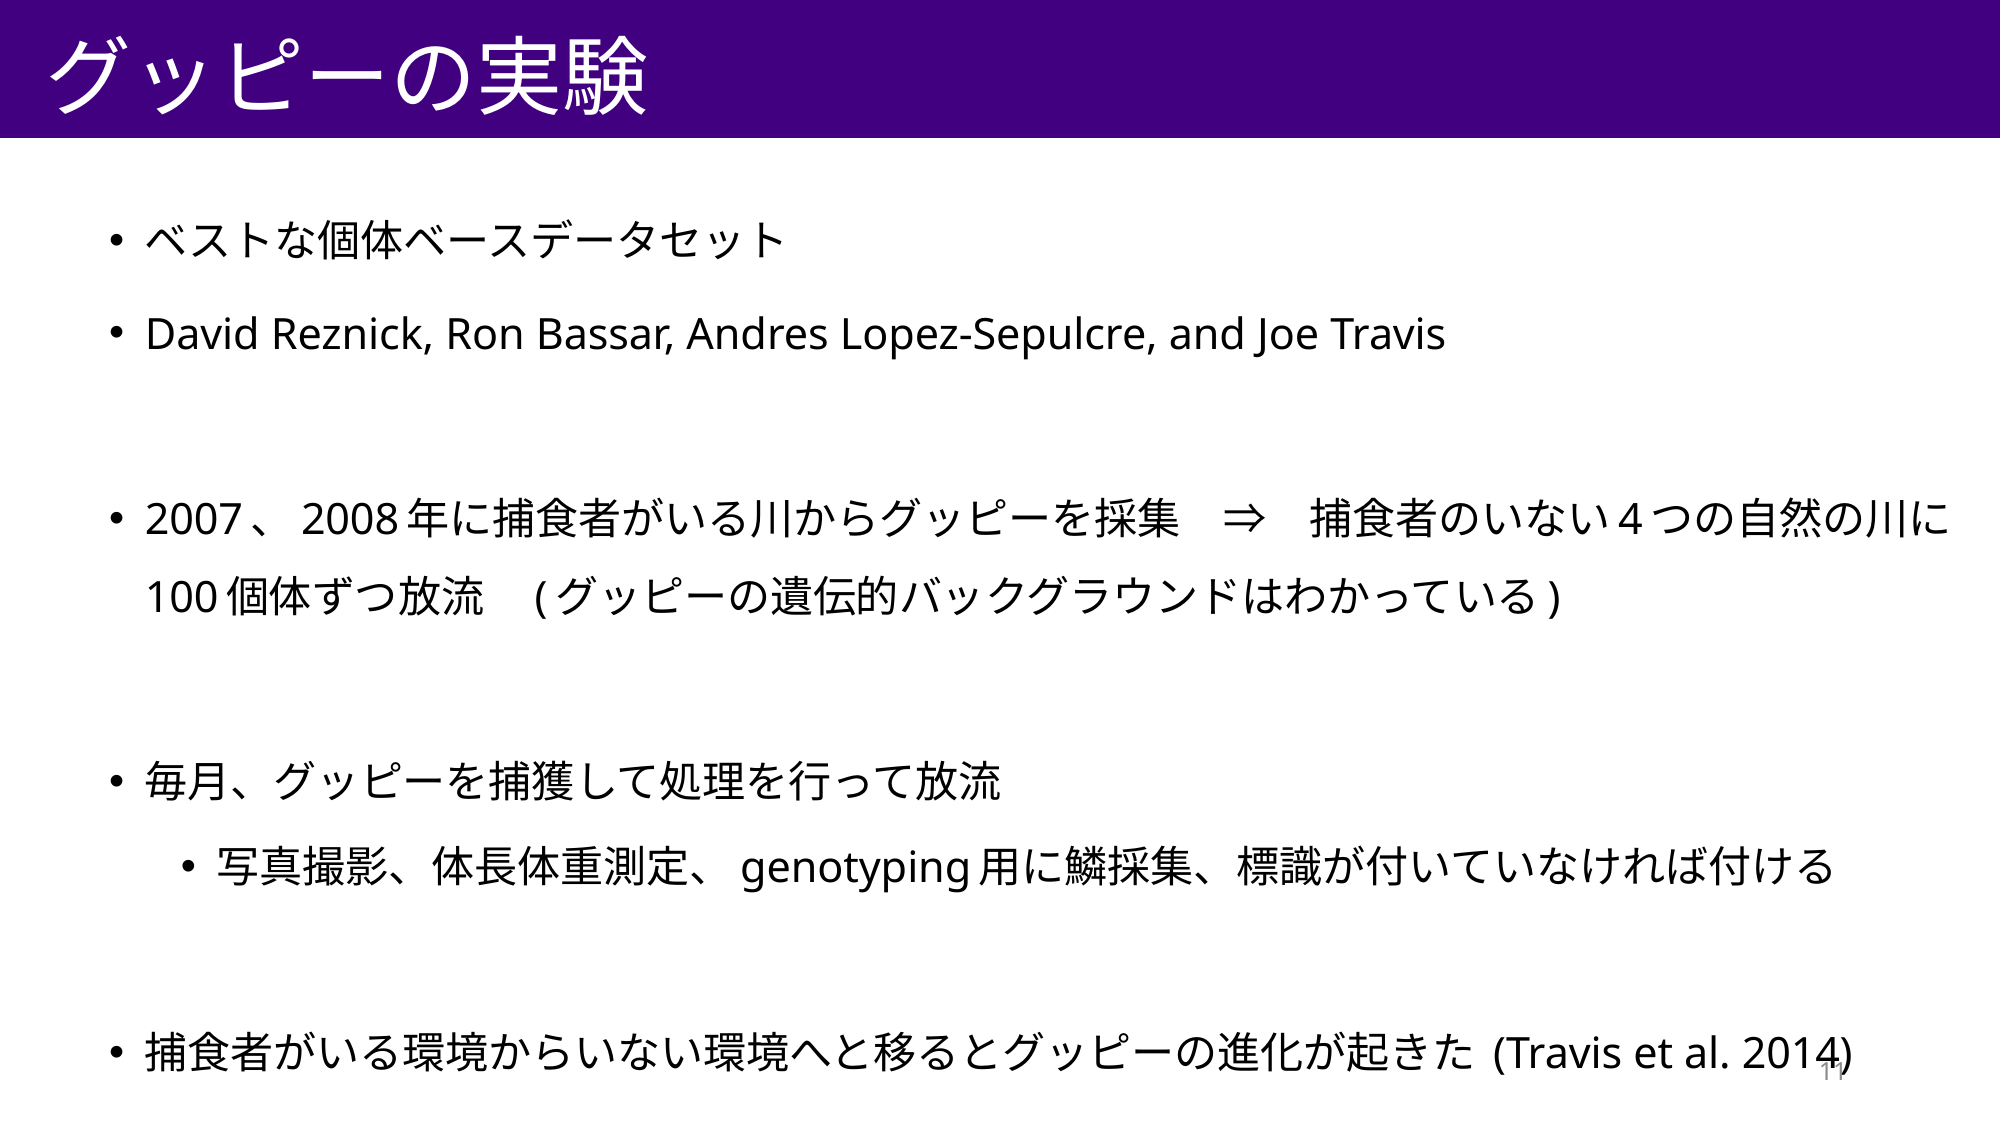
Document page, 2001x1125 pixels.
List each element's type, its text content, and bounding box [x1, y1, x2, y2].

slide_number 11 [1412, 1042, 1863, 1103]
title グッピーの実験 [30, 25, 1973, 135]
text_box [0, 0, 2000, 139]
list ベストな個体ベースデータセット David Reznick, Ron Bassar, Andres Lopez-Sepulcre, and Joe Travis 2007、2008年に捕食者がいる川からグッピーを採集 ⇒ 捕食者のいない4つの自然の川に100個体ずつ放流 (グッピーの遺伝的バックグラウンドはわかっている) 毎月、グッピーを捕獲して処理を行って放流 写真撮影、体長体重測定、genotyping用に鱗採集、標識が付いていなければ付ける 捕食者がいる環境からいない環境へと移るとグッピーの進化が起きた (Travis et al. 2014) [94, 179, 2000, 1087]
